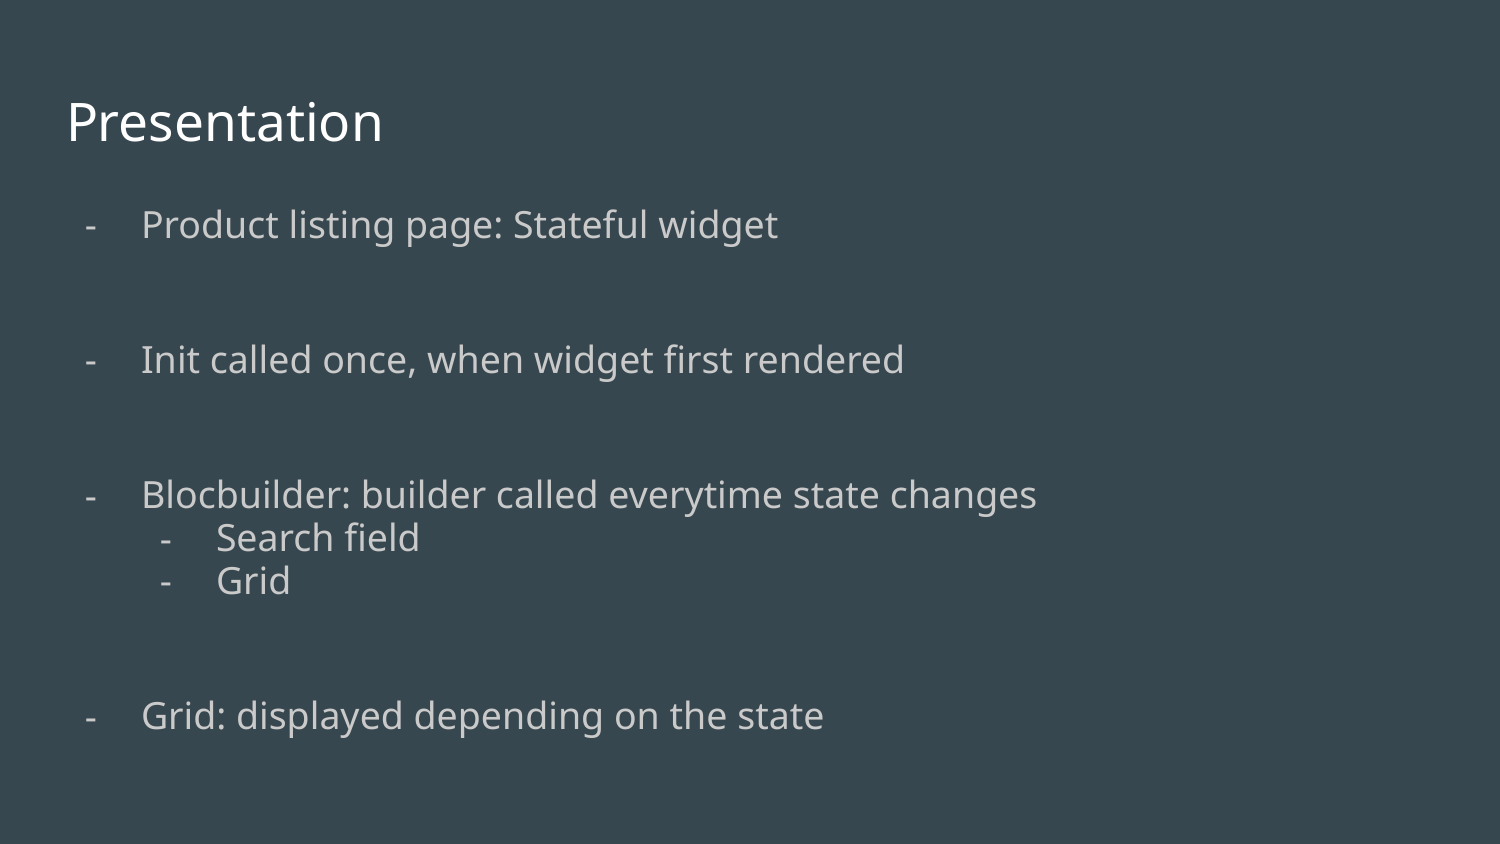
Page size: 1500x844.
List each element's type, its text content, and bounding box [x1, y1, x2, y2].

title Presentation [51, 72, 1449, 167]
list Product listing page: Stateful widget Init called once, when widget first rendered Blocbuilder: builder called everytime state changes Search field Grid Grid: displayed depending on the state [51, 189, 1449, 687]
